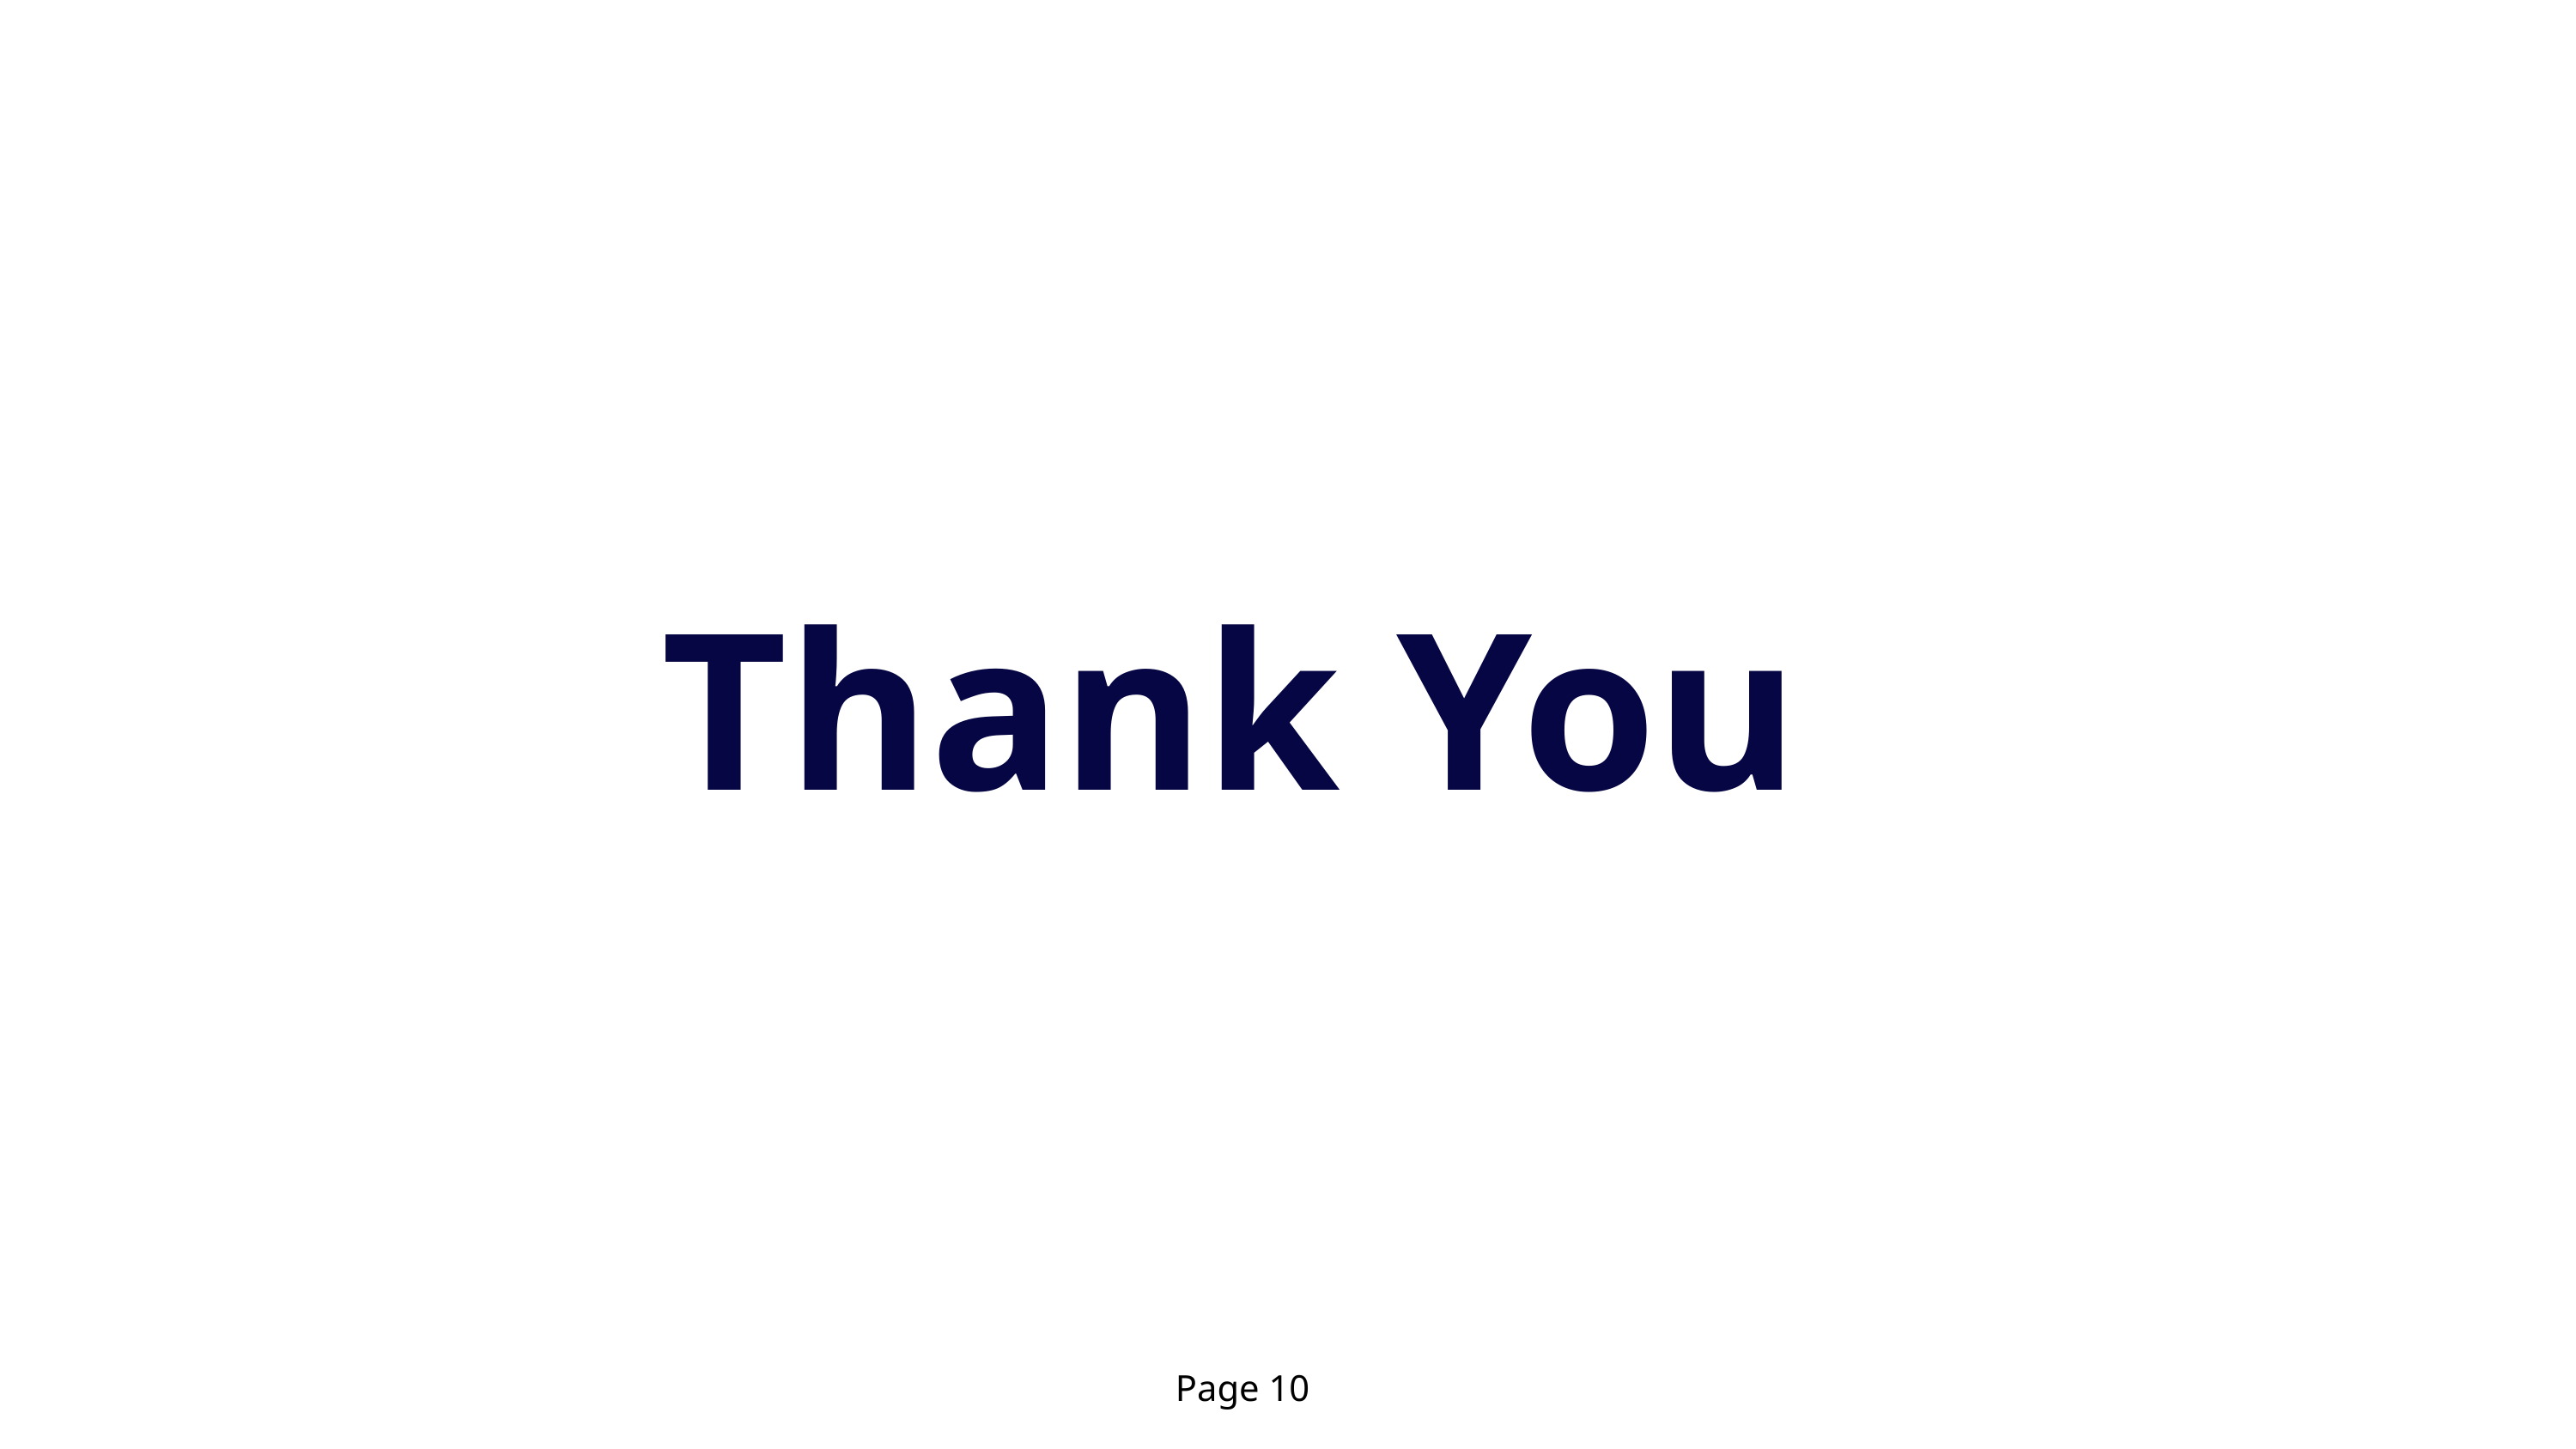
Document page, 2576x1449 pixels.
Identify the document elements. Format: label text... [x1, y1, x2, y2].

text_box Thank You [661, 593, 1926, 834]
text_box Page 10 [1175, 1358, 1310, 1410]
